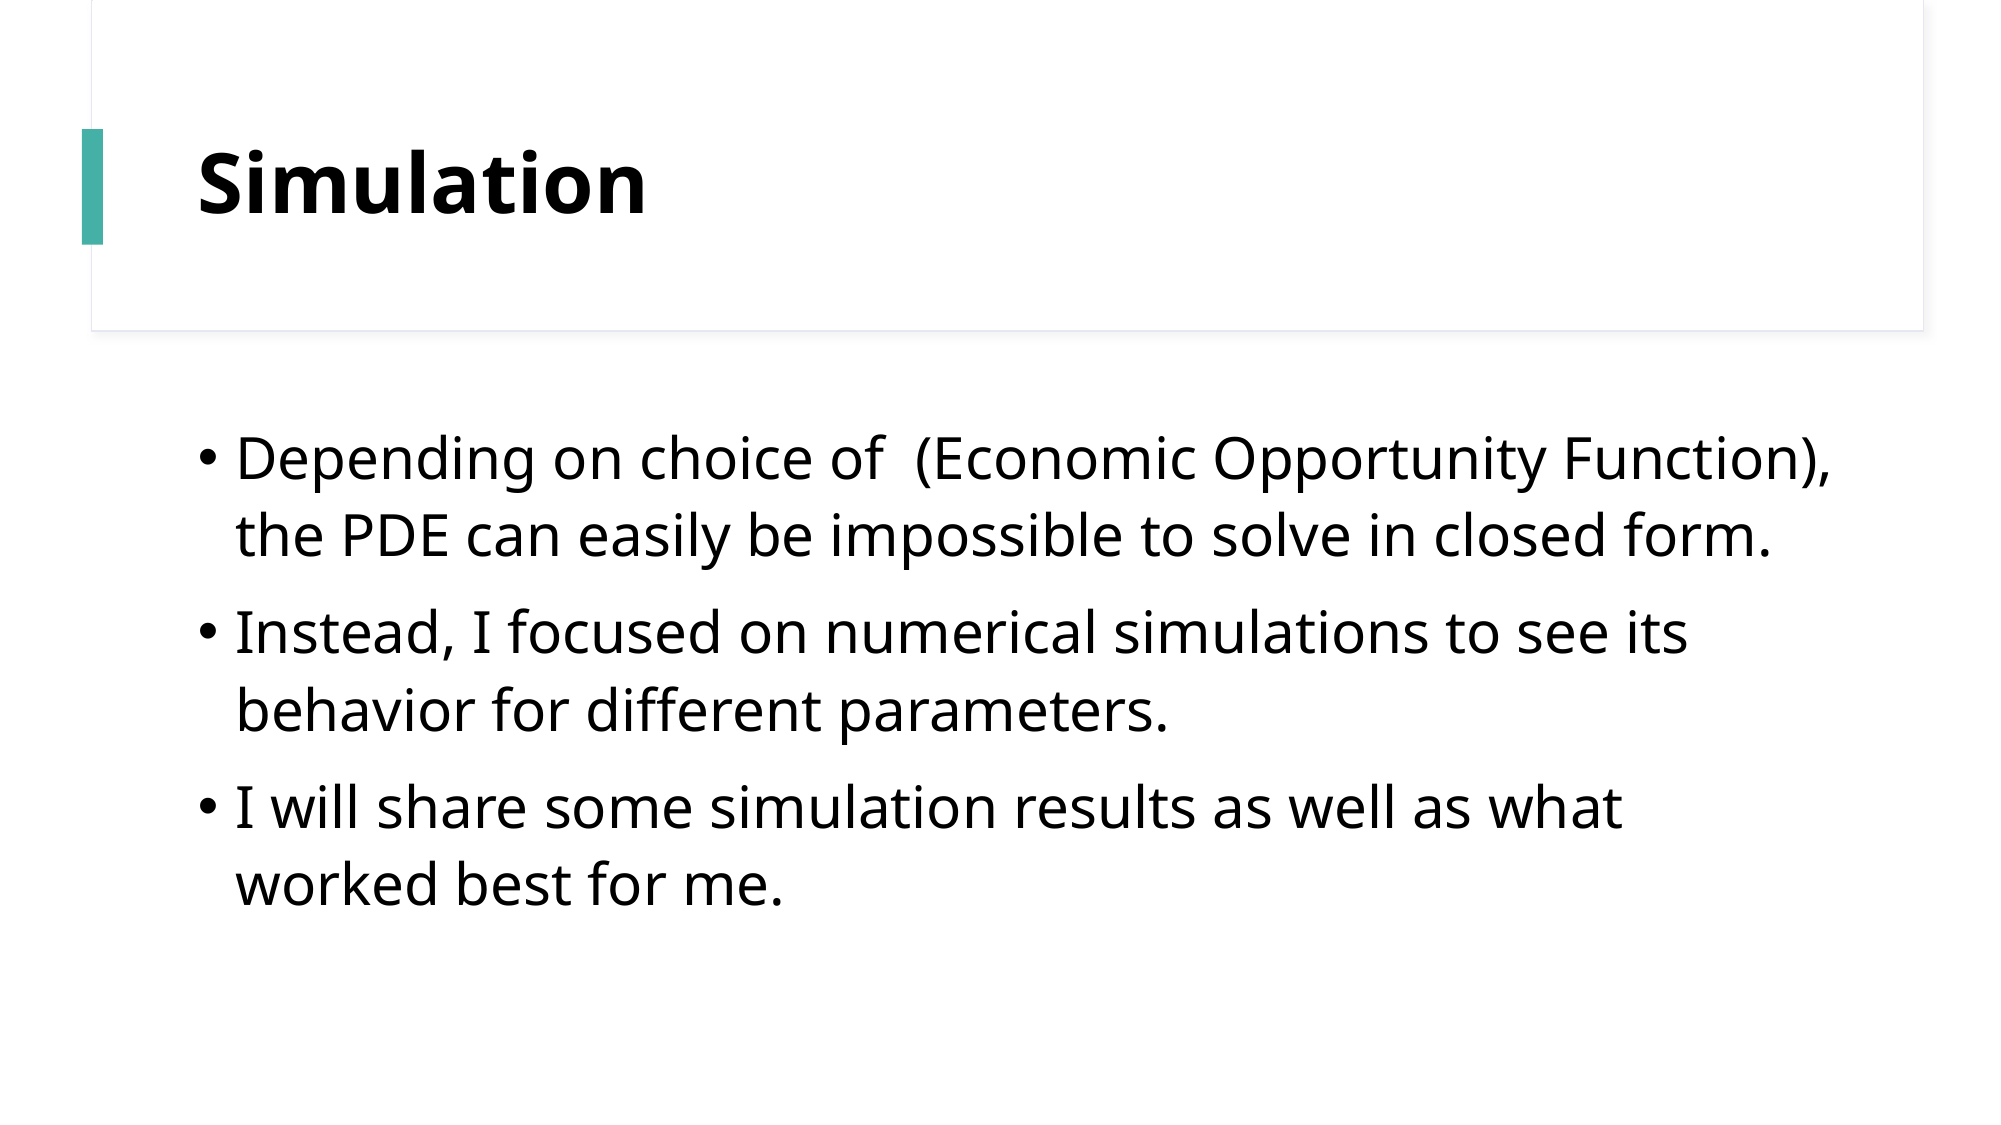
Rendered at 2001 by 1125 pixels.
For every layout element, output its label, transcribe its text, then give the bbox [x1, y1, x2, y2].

title Simulation [183, 90, 1851, 284]
